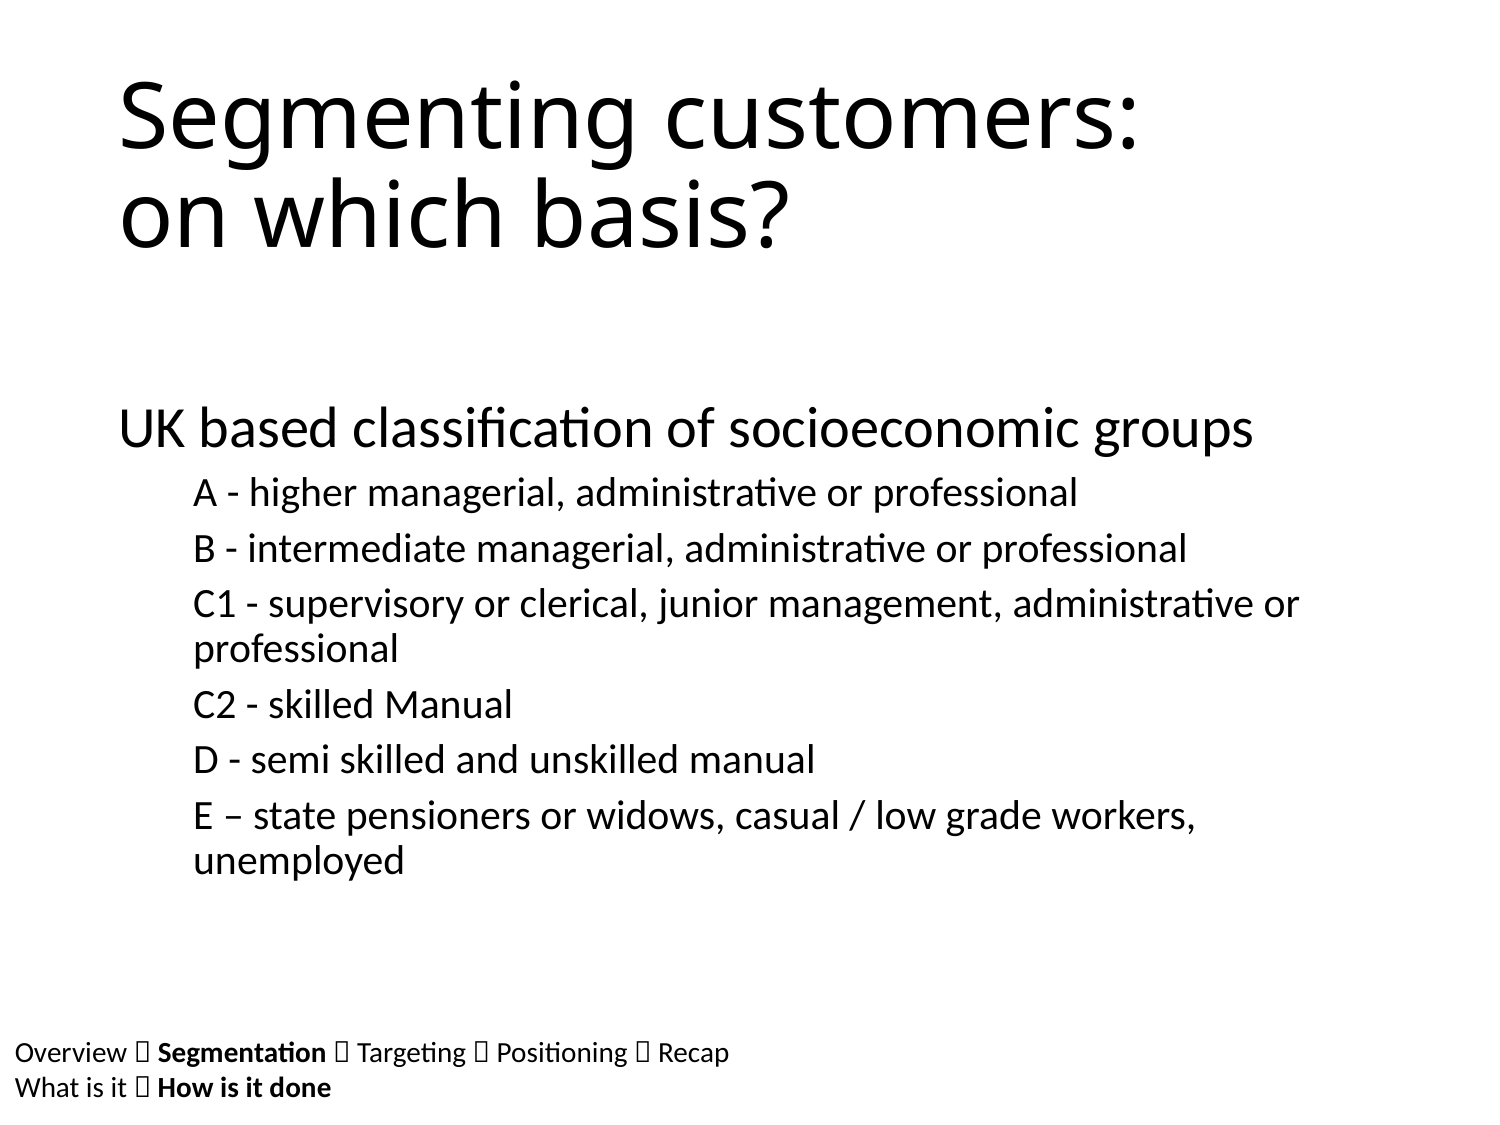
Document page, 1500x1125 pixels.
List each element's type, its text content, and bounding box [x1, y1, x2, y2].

list UK based classification of socioeconomic groups A - higher managerial, administrative or professional B - intermediate managerial, administrative or professional C1 - supervisory or clerical, junior management, administrative or professional C2 - skilled Manual D - semi skilled and unskilled manual E – state pensioners or widows, casual / low grade workers, unemployed [103, 299, 1397, 1014]
title Segmenting customers: on which basis? [103, 59, 1397, 278]
text_box Overview  Segmentation  Targeting  Positioning  Recap What is it  How is it done [0, 1026, 1453, 1111]
